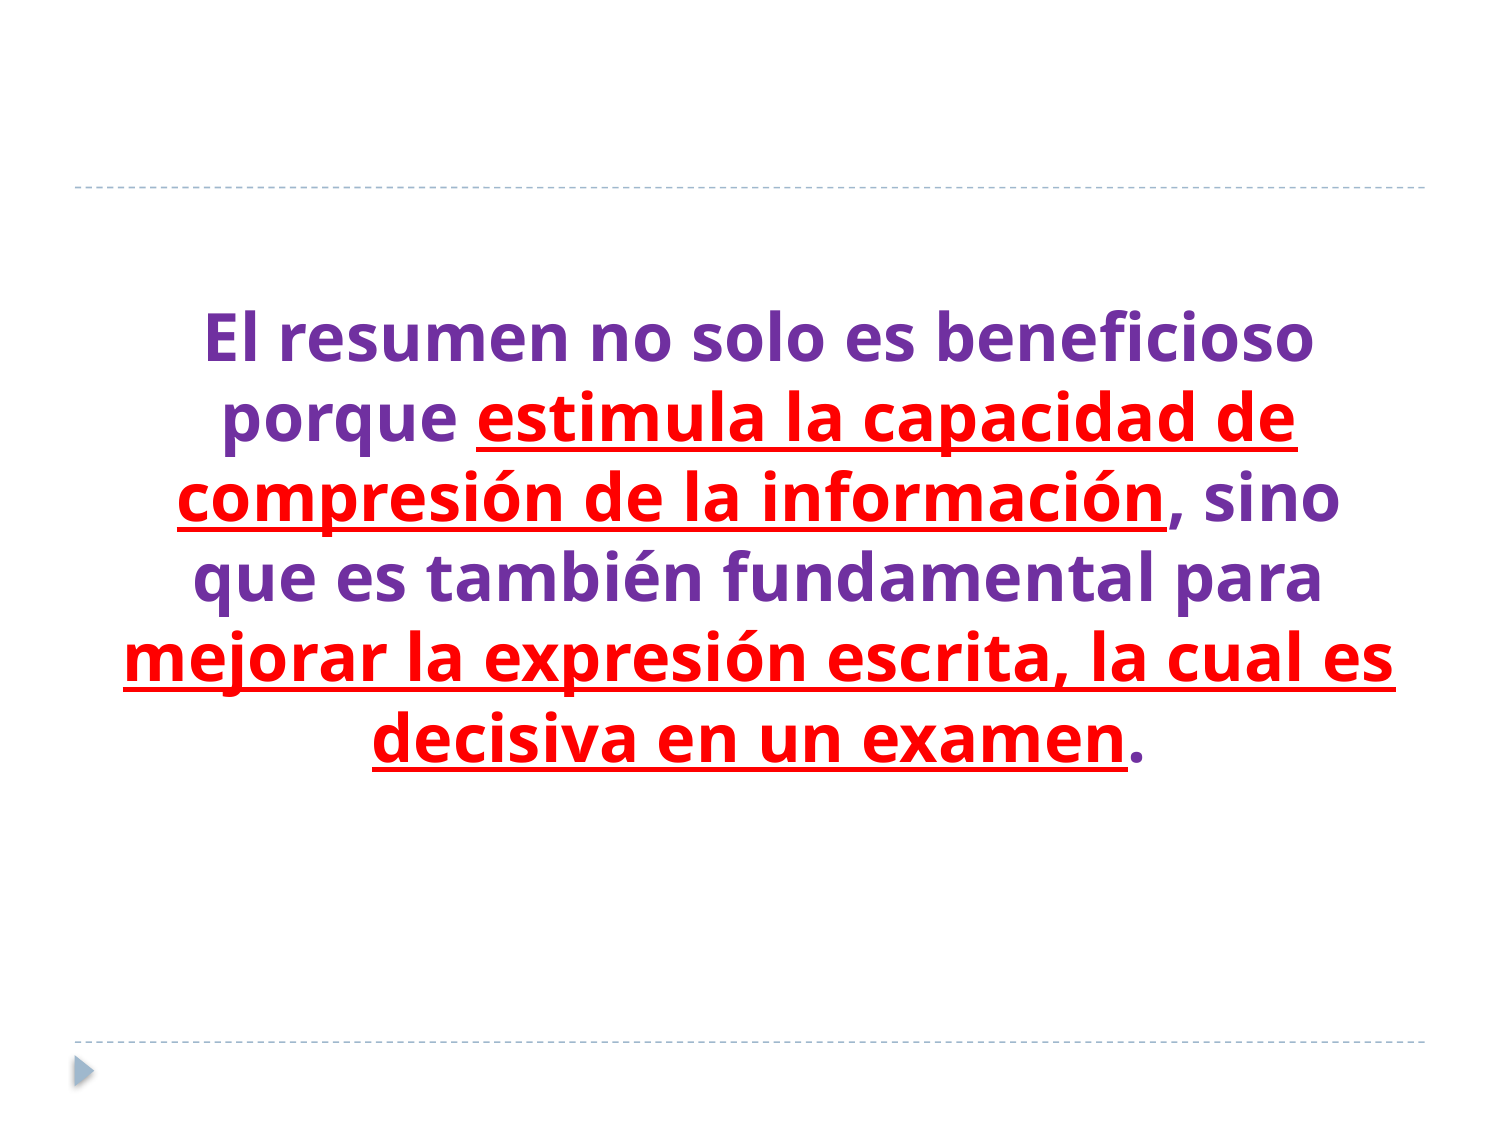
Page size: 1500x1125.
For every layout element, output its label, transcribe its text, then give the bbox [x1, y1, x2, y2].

list El resumen no solo es beneficioso porque estimula la capacidad de compresión de la información, sino que es también fundamental para mejorar la expresión escrita, la cual es decisiva en un examen. [75, 200, 1425, 1010]
